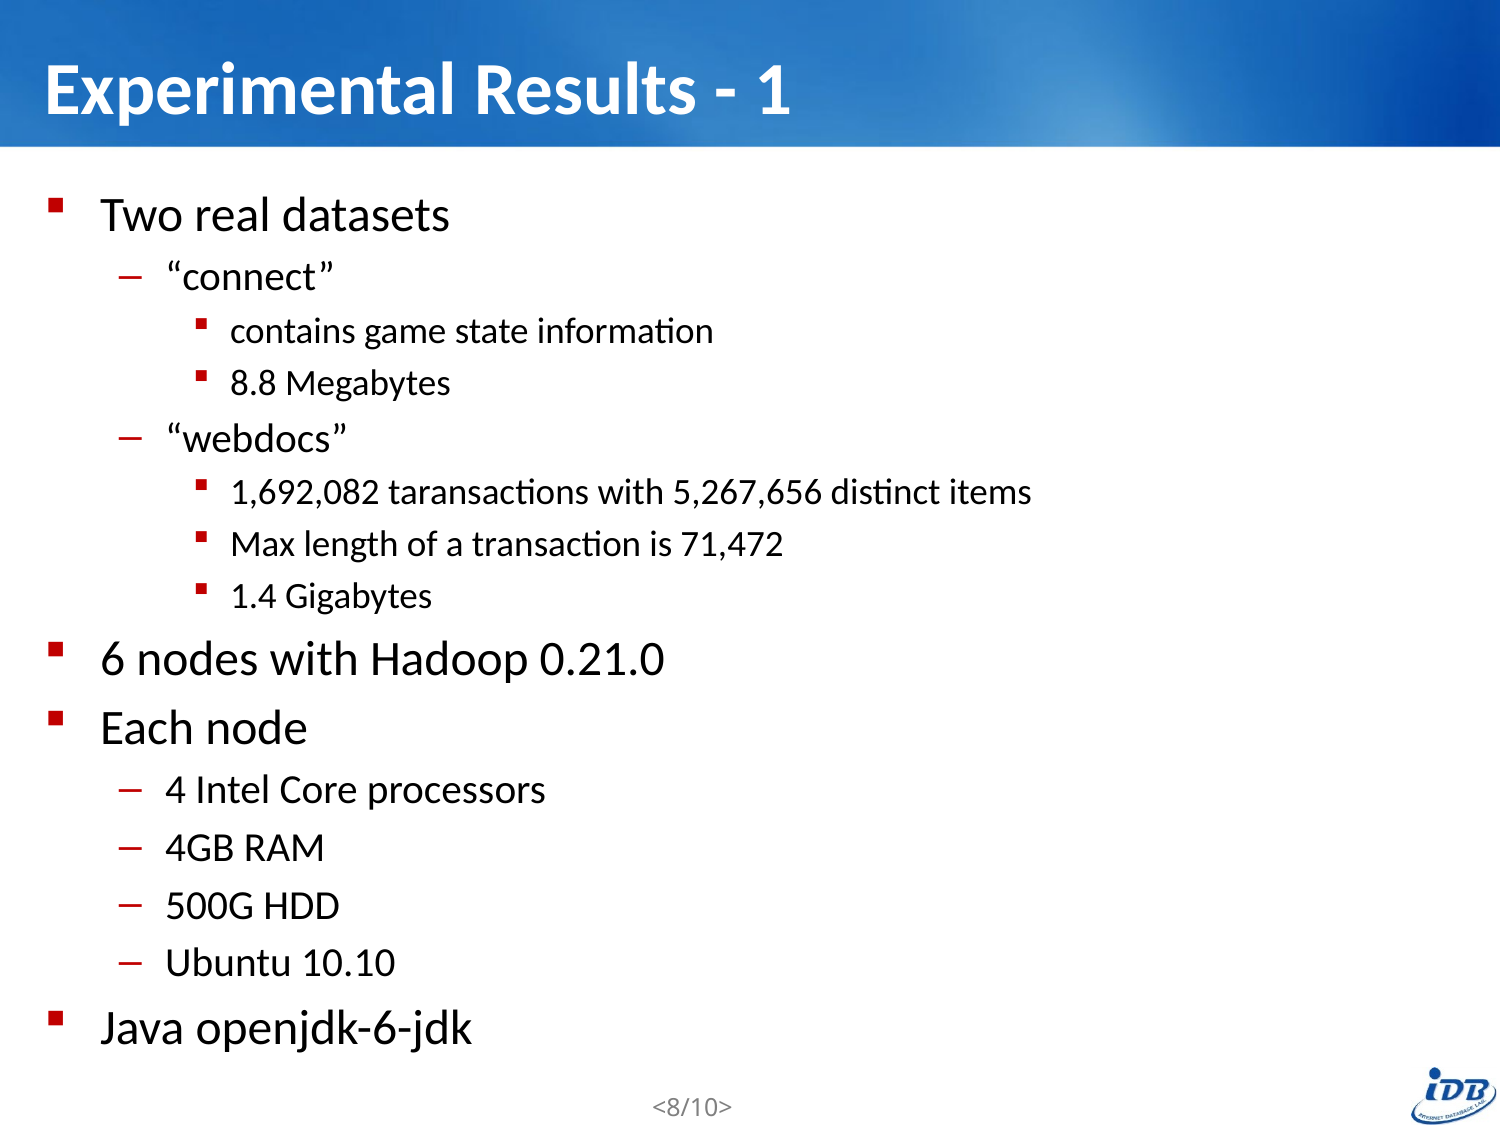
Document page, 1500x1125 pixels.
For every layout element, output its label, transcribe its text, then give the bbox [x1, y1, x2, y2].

title Experimental Results - 1 [29, 19, 1471, 149]
picture [0, 0, 1500, 1125]
list Two real datasets “connect” contains game state information 8.8 Megabytes “webdocs” 1,692,082 taransactions with 5,267,656 distinct items Max length of a transaction is 71,472 1.4 Gigabytes 6 nodes with Hadoop 0.21.0 Each node 4 Intel Core processors 4GB RAM 500G HDD Ubuntu 10.10 Java openjdk-6-jdk [29, 174, 1471, 1071]
